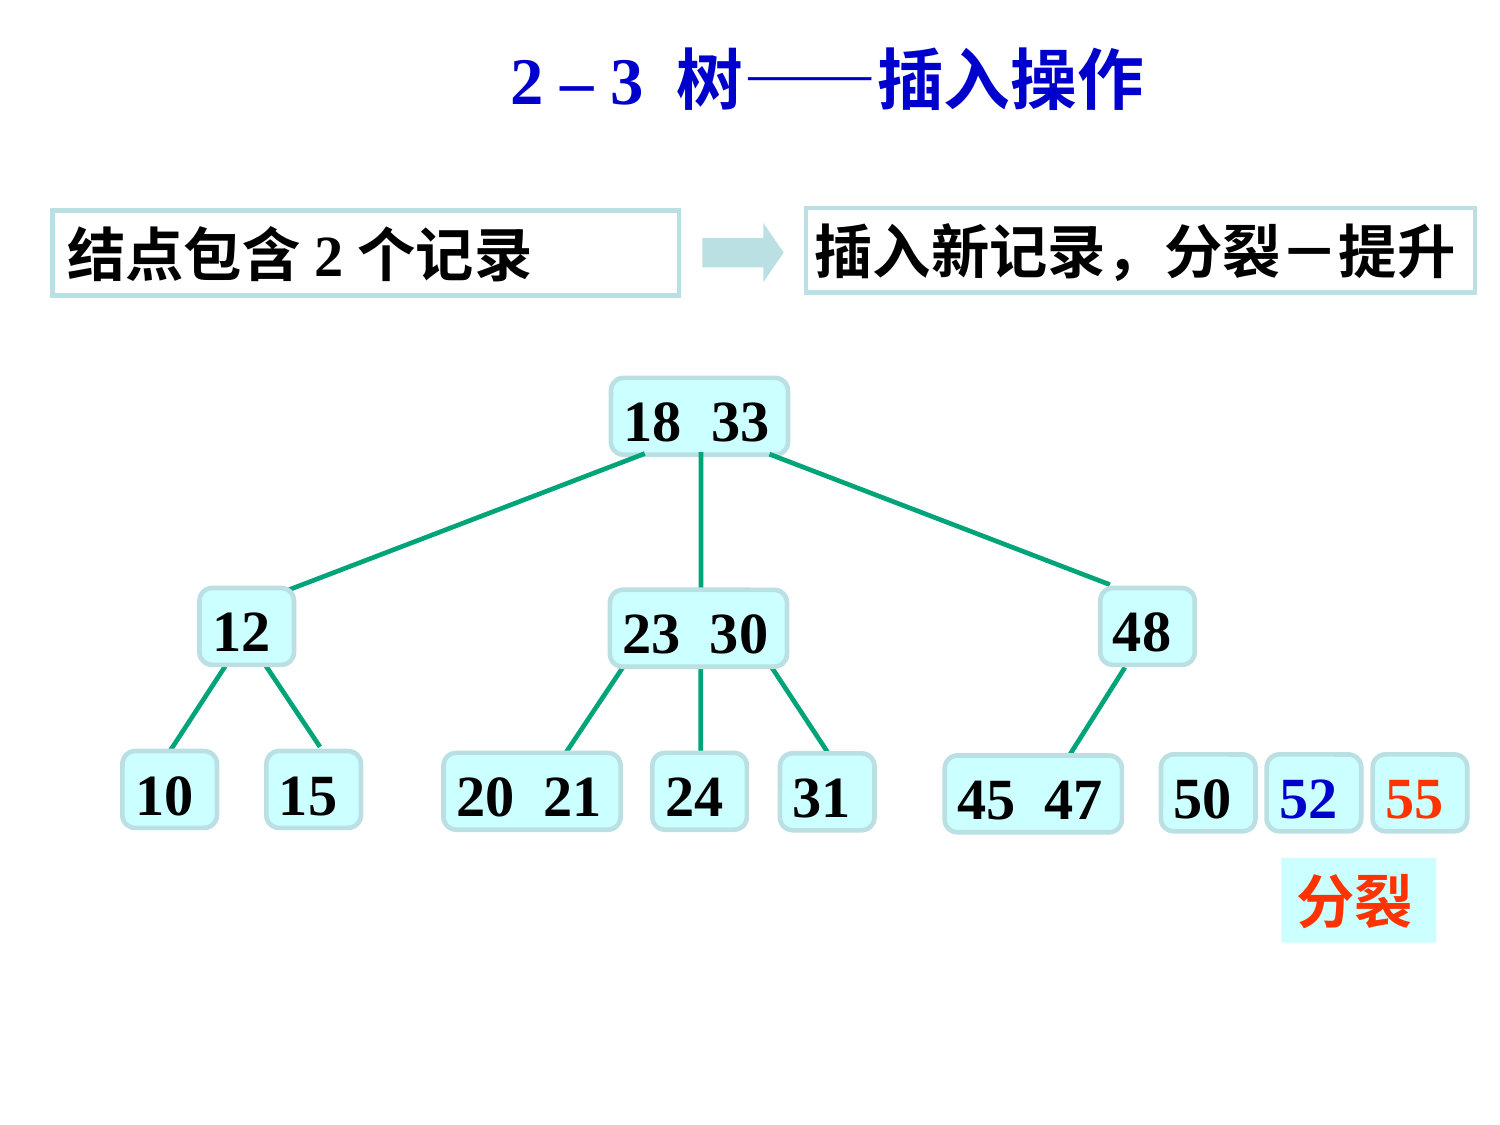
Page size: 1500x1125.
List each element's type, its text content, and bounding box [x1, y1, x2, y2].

text_box 48 [1100, 587, 1195, 665]
text_box 18 33 [610, 377, 789, 455]
text_box 52 [1266, 754, 1362, 832]
text_box 20 21 [443, 752, 621, 830]
text_box 45 47 [944, 755, 1122, 833]
text_box 50 [1160, 754, 1256, 832]
text_box 10 [122, 751, 217, 828]
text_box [52, 207, 1476, 299]
text_box 31 [779, 753, 875, 831]
text_box 分裂 [1281, 857, 1437, 943]
text_box 12 [199, 587, 295, 665]
text_box 2 – 3 树——插入操作 [484, 30, 1170, 126]
text_box 24 [652, 752, 747, 830]
text_box 55 [1372, 754, 1468, 832]
text_box 15 [266, 751, 361, 828]
text_box 23 30 [609, 589, 788, 667]
